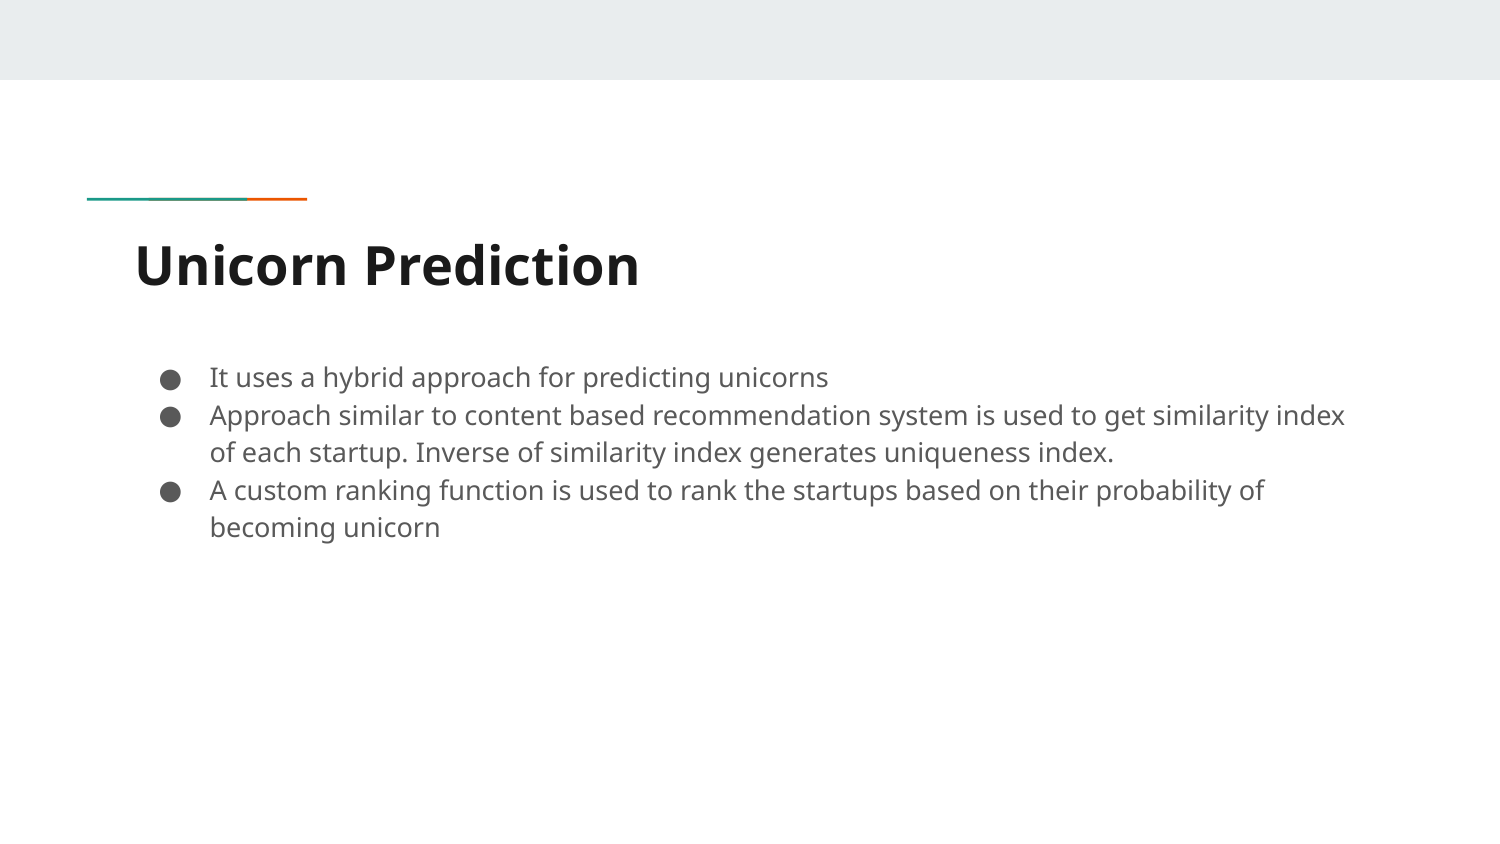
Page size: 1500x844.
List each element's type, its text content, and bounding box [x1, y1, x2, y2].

title Unicorn Prediction [119, 216, 1381, 305]
list It uses a hybrid approach for predicting unicorns Approach similar to content based recommendation system is used to get similarity index of each startup. Inverse of similarity index generates uniqueness index. A custom ranking function is used to rank the startups based on their probability of becoming unicorn [119, 341, 1381, 712]
